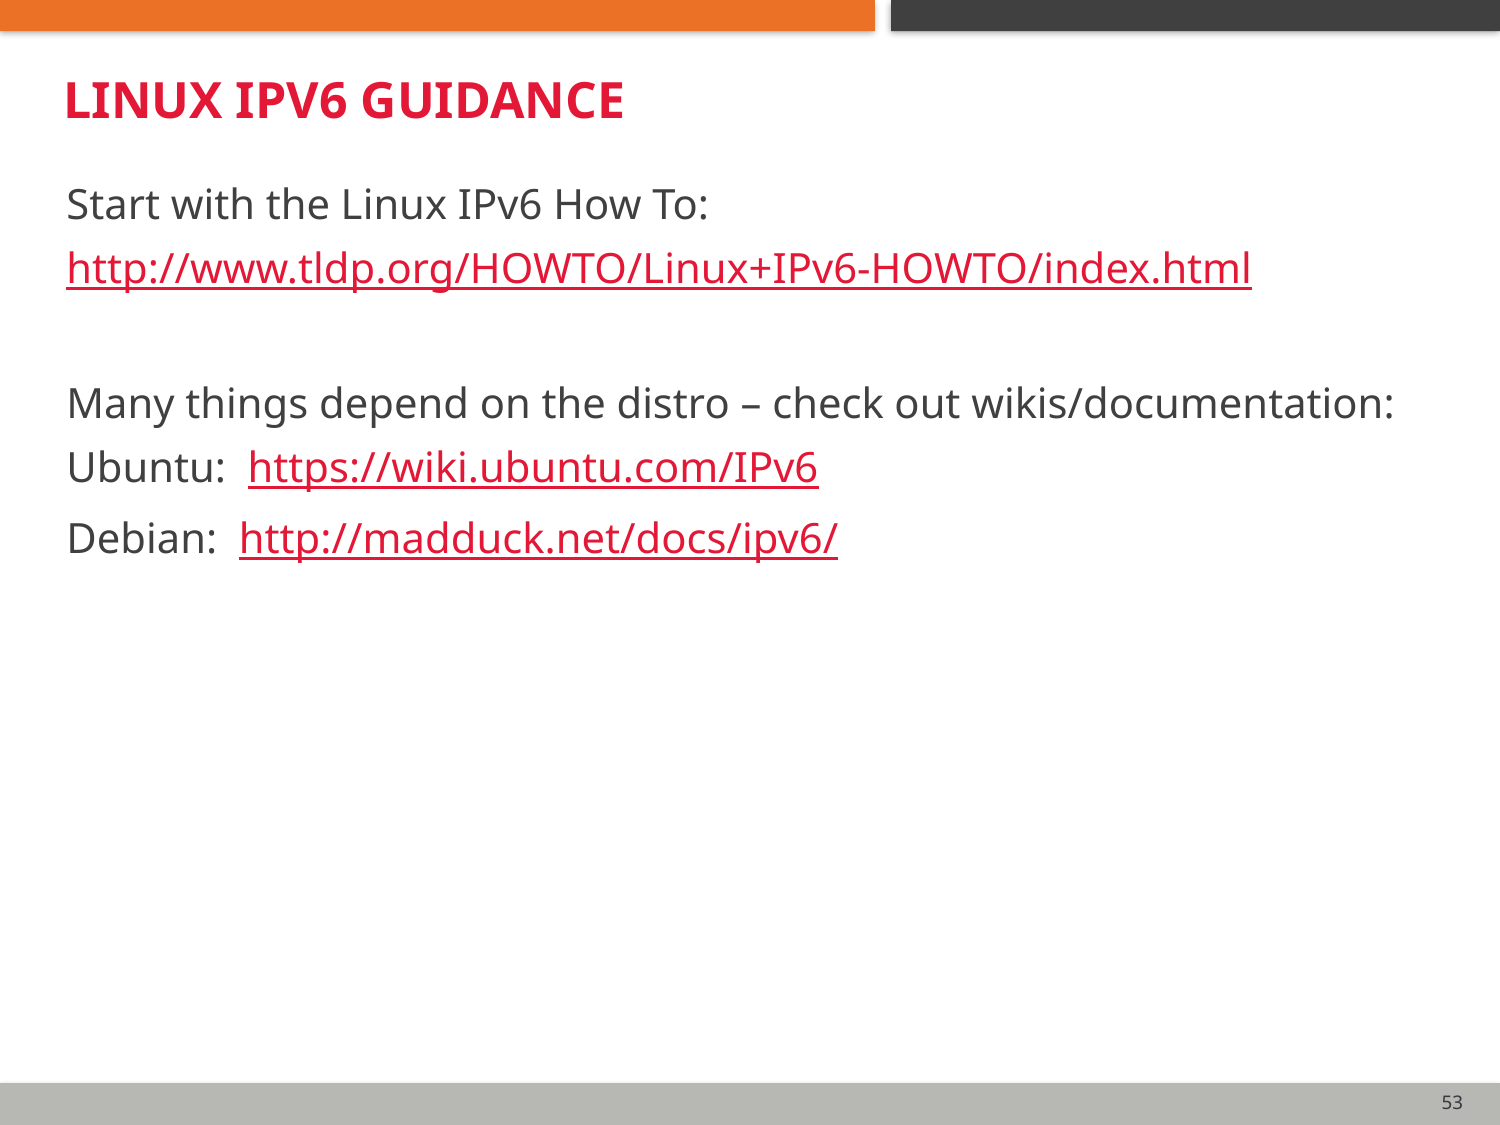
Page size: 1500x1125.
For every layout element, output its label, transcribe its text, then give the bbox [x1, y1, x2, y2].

title Linux Ipv6 Guidance [48, 54, 1424, 142]
list Start with the Linux IPv6 How To: http://www.tldp.org/HOWTO/Linux+IPv6-HOWTO/index.html Many things depend on the distro – check out wikis/documentation: Ubuntu: https://wiki.ubuntu.com/IPv6 Debian: http://madduck.net/docs/ipv6/ [51, 170, 1425, 1052]
